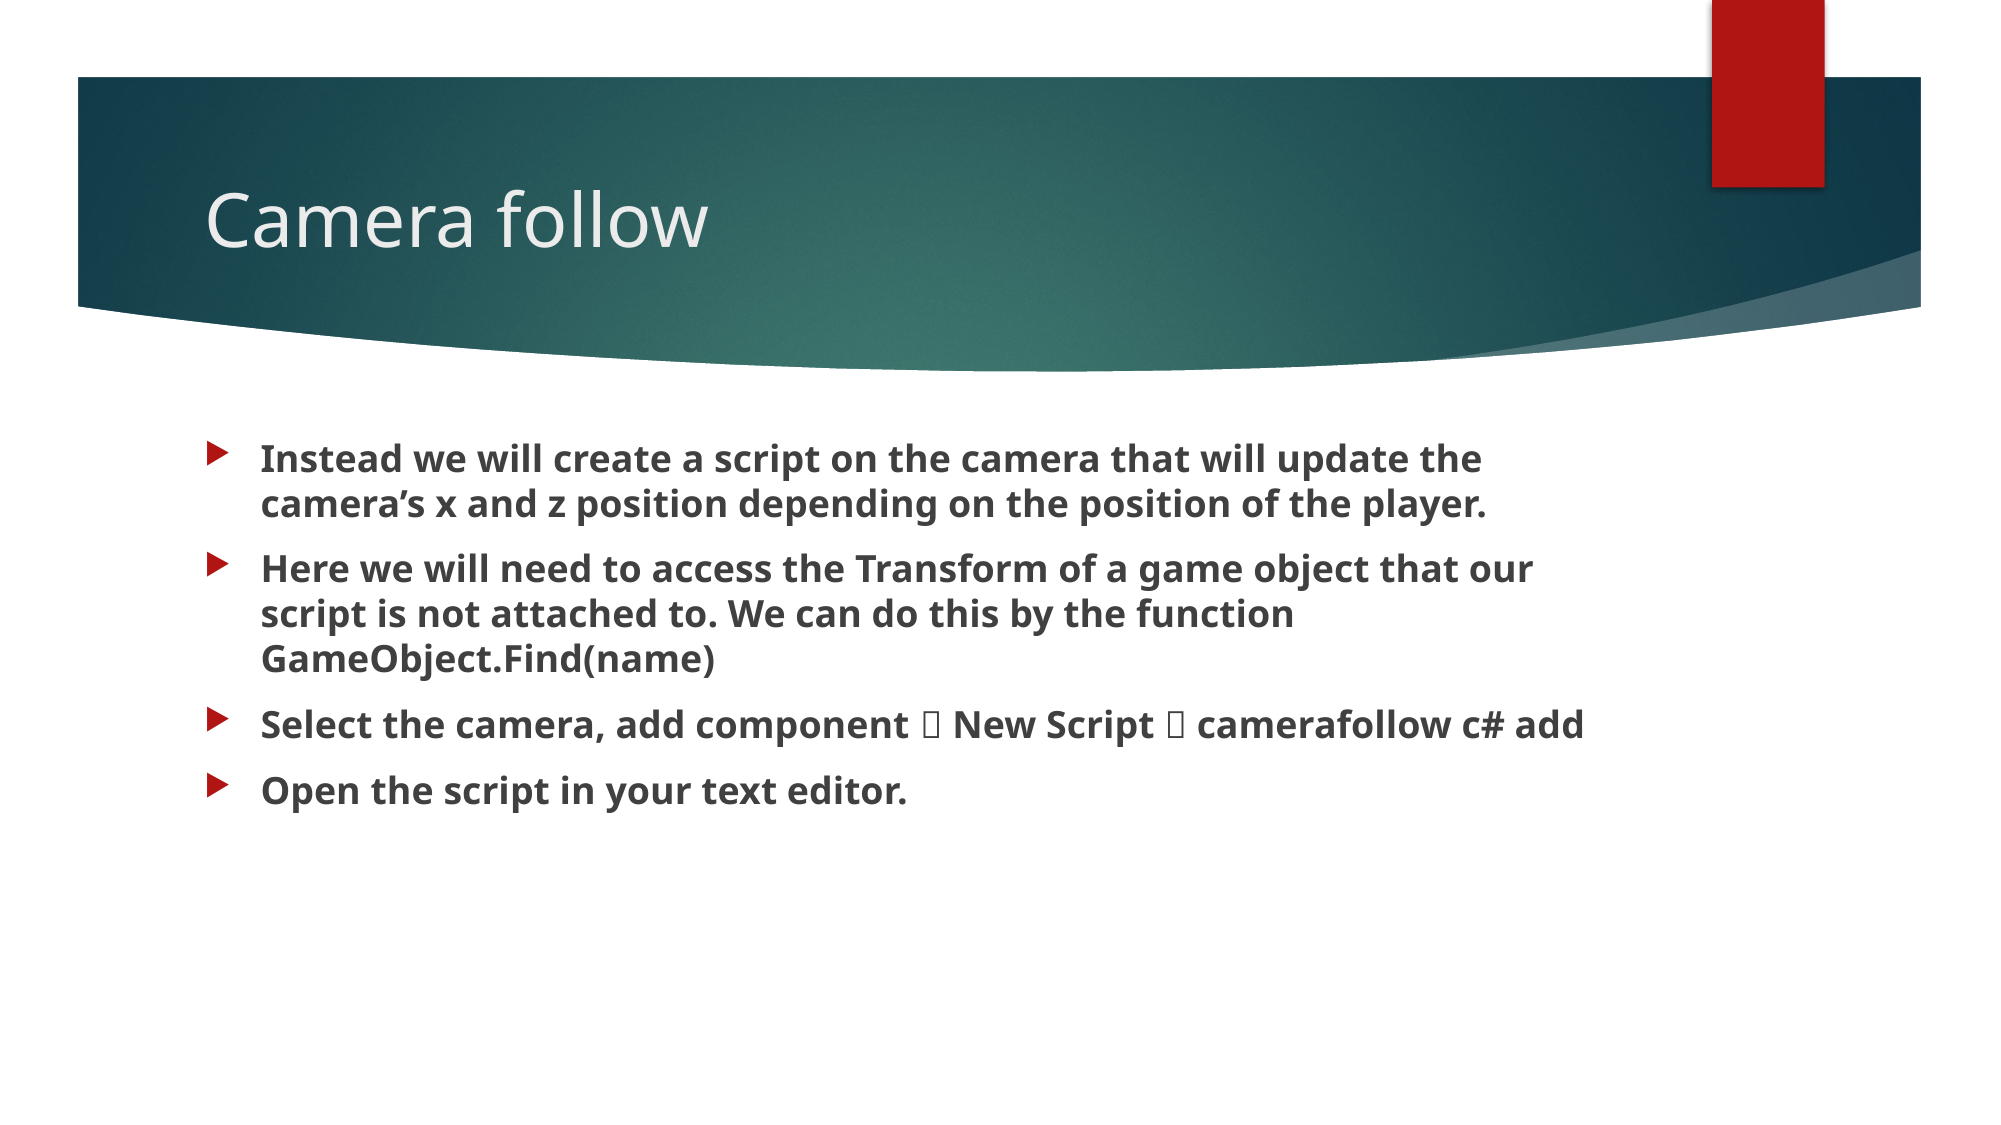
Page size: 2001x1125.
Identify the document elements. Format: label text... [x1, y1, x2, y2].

list Instead we will create a script on the camera that will update the camera’s x and z position depending on the position of the player. Here we will need to access the Transform of a game object that our script is not attached to. We can do this by the function GameObject.Find(name) Select the camera, add component  New Script  camerafollow c# add Open the script in your text editor. [189, 427, 1638, 988]
title Camera follow [189, 159, 1638, 276]
